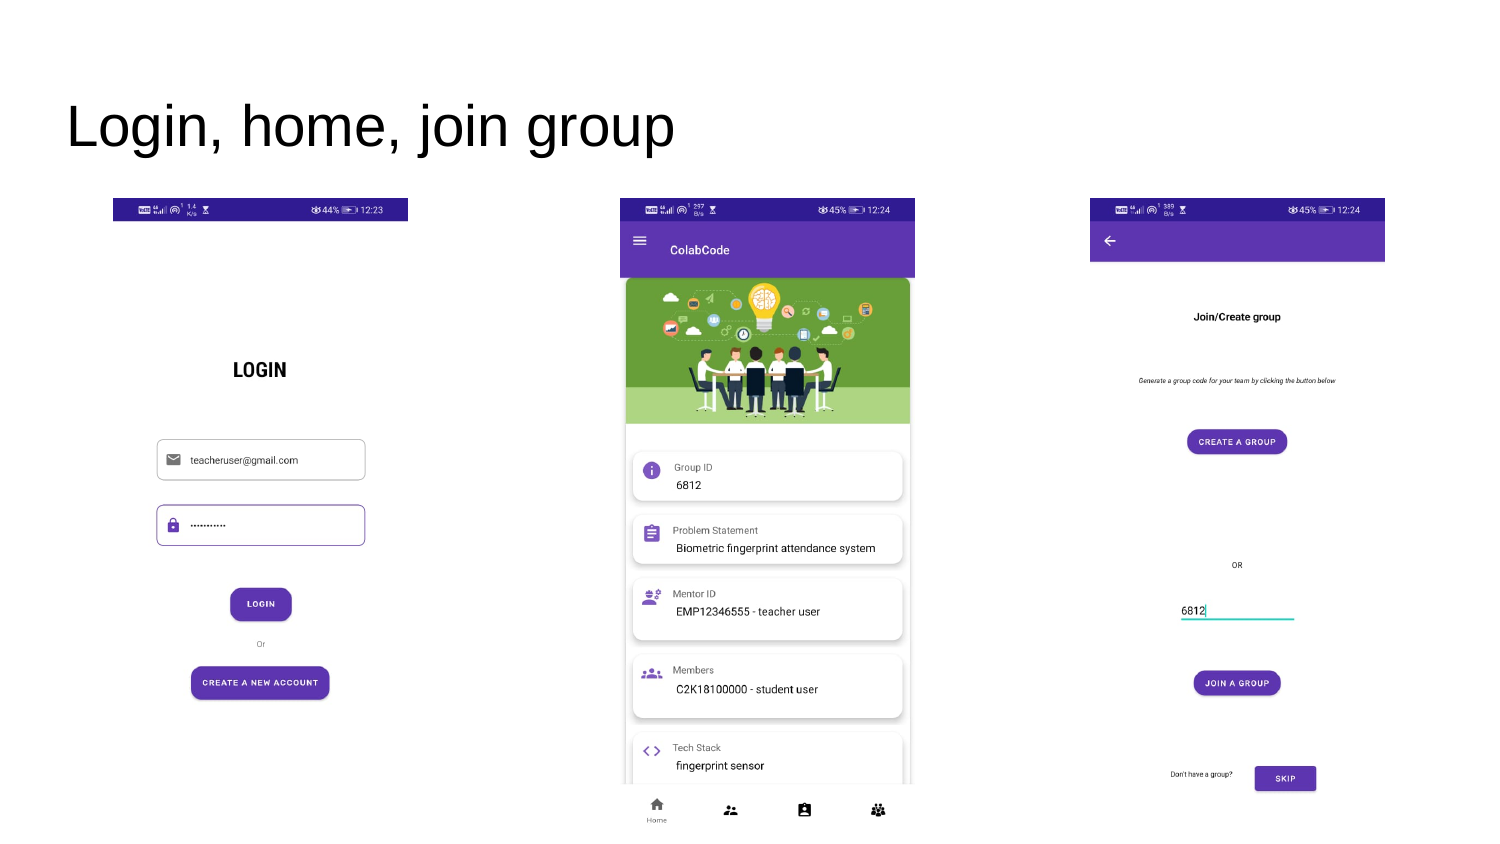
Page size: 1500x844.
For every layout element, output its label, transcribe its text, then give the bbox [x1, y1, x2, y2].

title Login, home, join group [51, 72, 1449, 167]
picture [620, 198, 916, 837]
picture [1090, 198, 1385, 837]
picture [113, 198, 408, 837]
